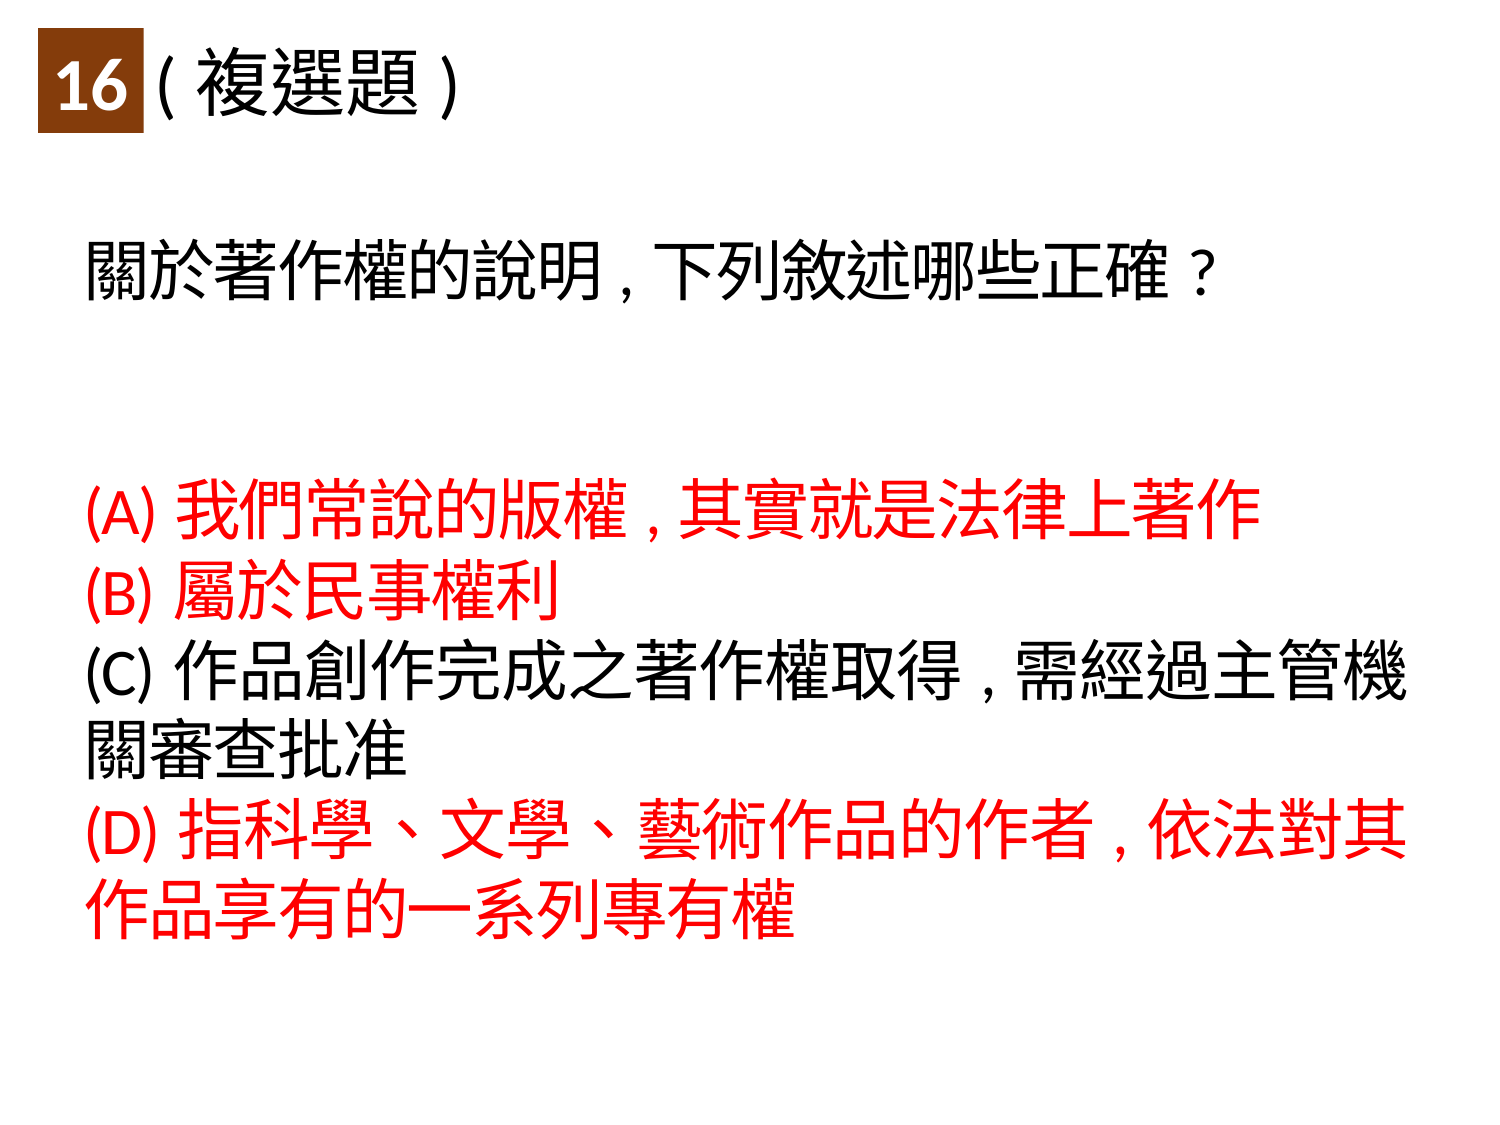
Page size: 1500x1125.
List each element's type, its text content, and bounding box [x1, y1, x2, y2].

text_box (複選題) [140, 28, 476, 133]
text_box 關於著作權的說明,下列敘述哪些正確? (A)我們常說的版權,其實就是法律上著作 (B)屬於民事權利 (C)作品創作完成之著作權取得,需經過主管機關審查批准 (D)指科學、文學、藝術作品的作者,依法對其作品享有的一系列專有權 [68, 221, 1423, 956]
text_box 16 [38, 28, 140, 133]
